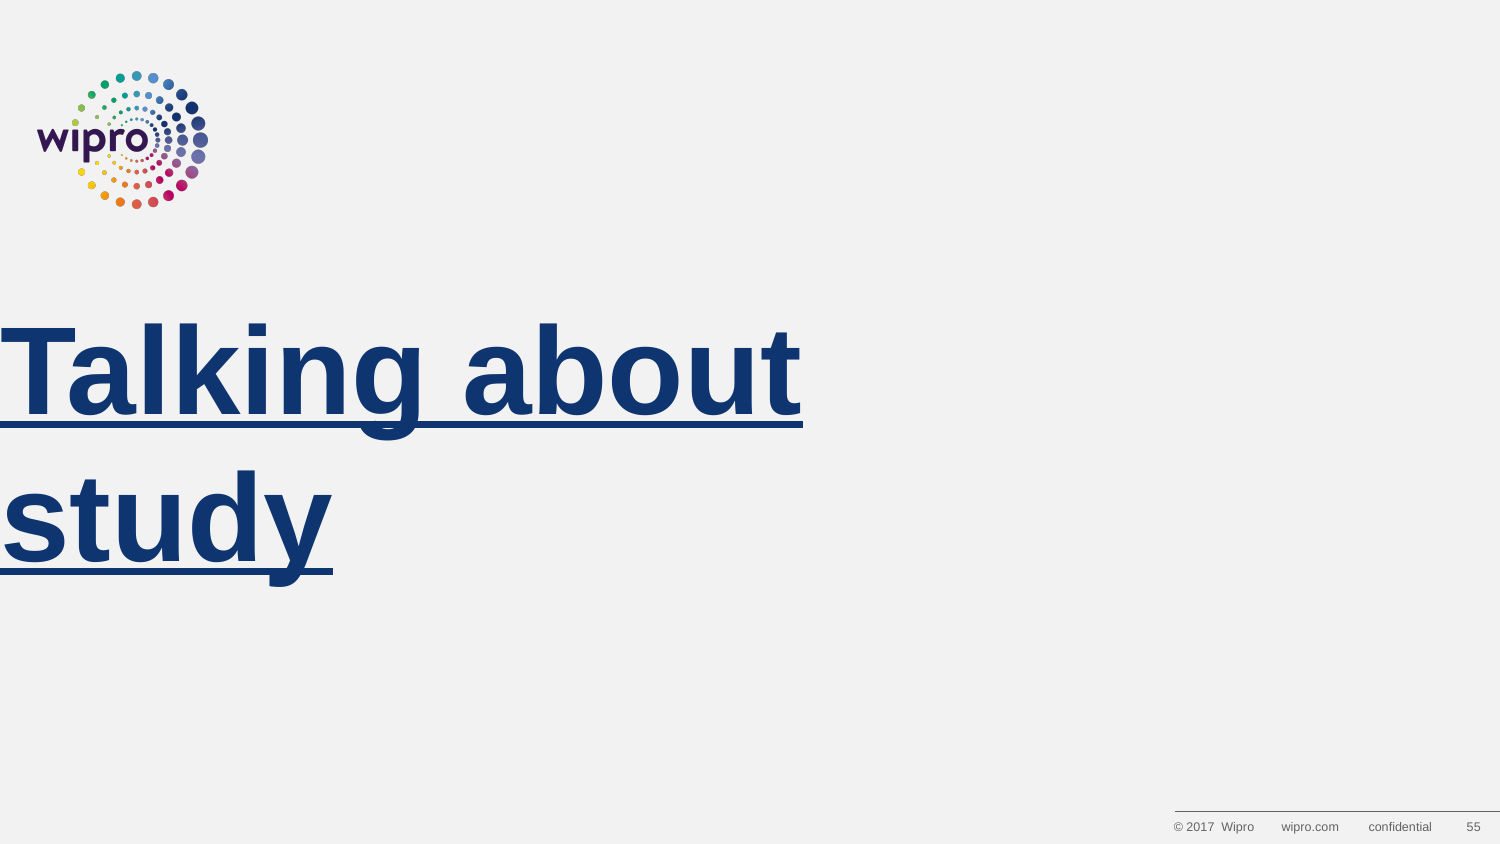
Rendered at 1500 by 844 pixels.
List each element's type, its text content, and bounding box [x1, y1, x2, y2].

picture [15, 50, 230, 231]
title Talking about study [0, 289, 909, 752]
